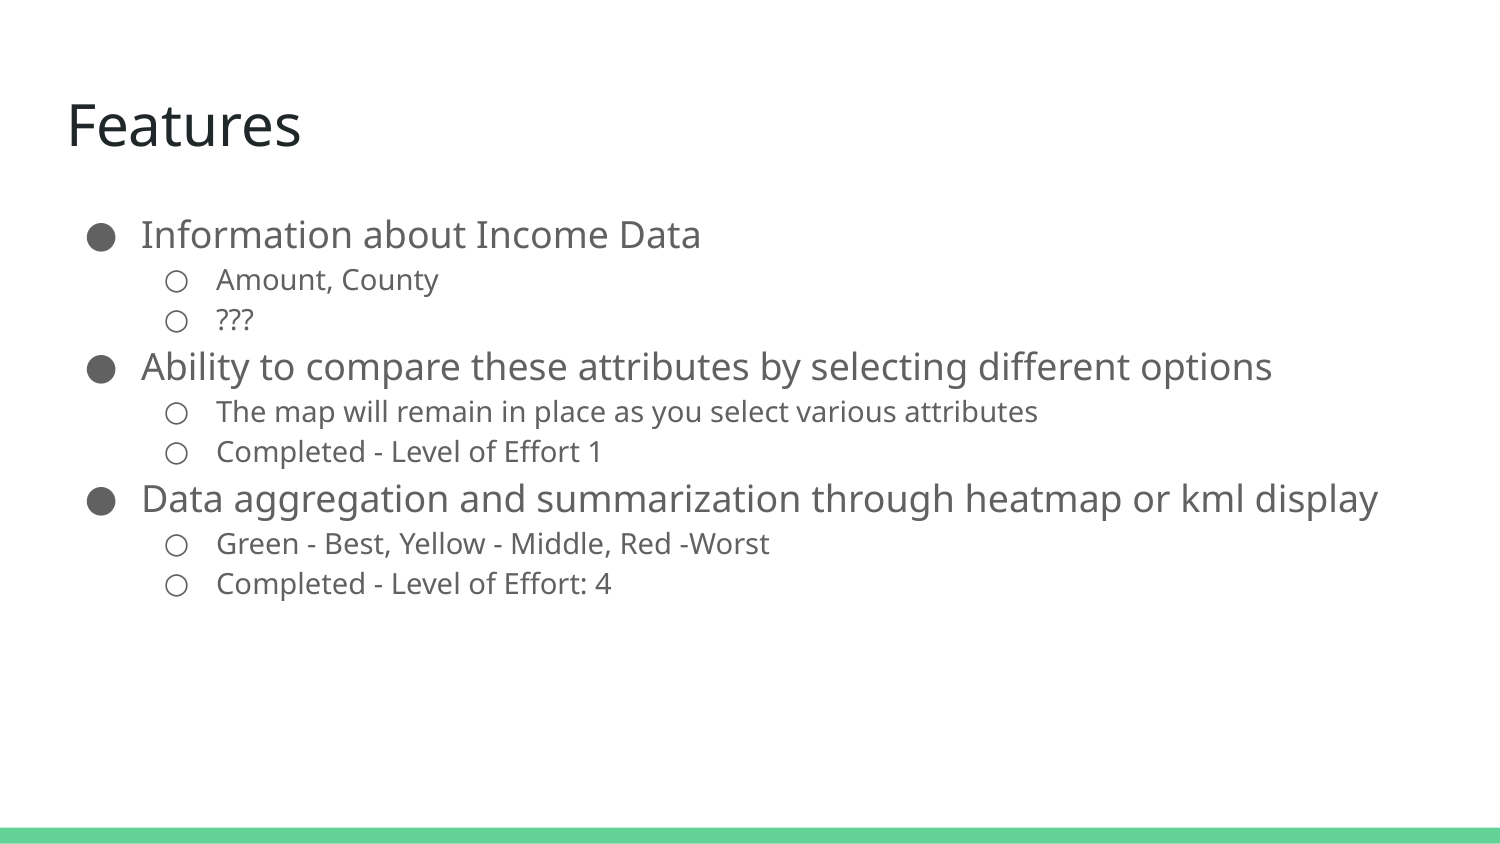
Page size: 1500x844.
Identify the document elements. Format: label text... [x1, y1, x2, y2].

list Information about Income Data Amount, County ??? Ability to compare these attributes by selecting different options The map will remain in place as you select various attributes Completed - Level of Effort 1 Data aggregation and summarization through heatmap or kml display Green - Best, Yellow - Middle, Red -Worst Completed - Level of Effort: 4 [51, 189, 1449, 750]
title Features [51, 72, 1449, 167]
